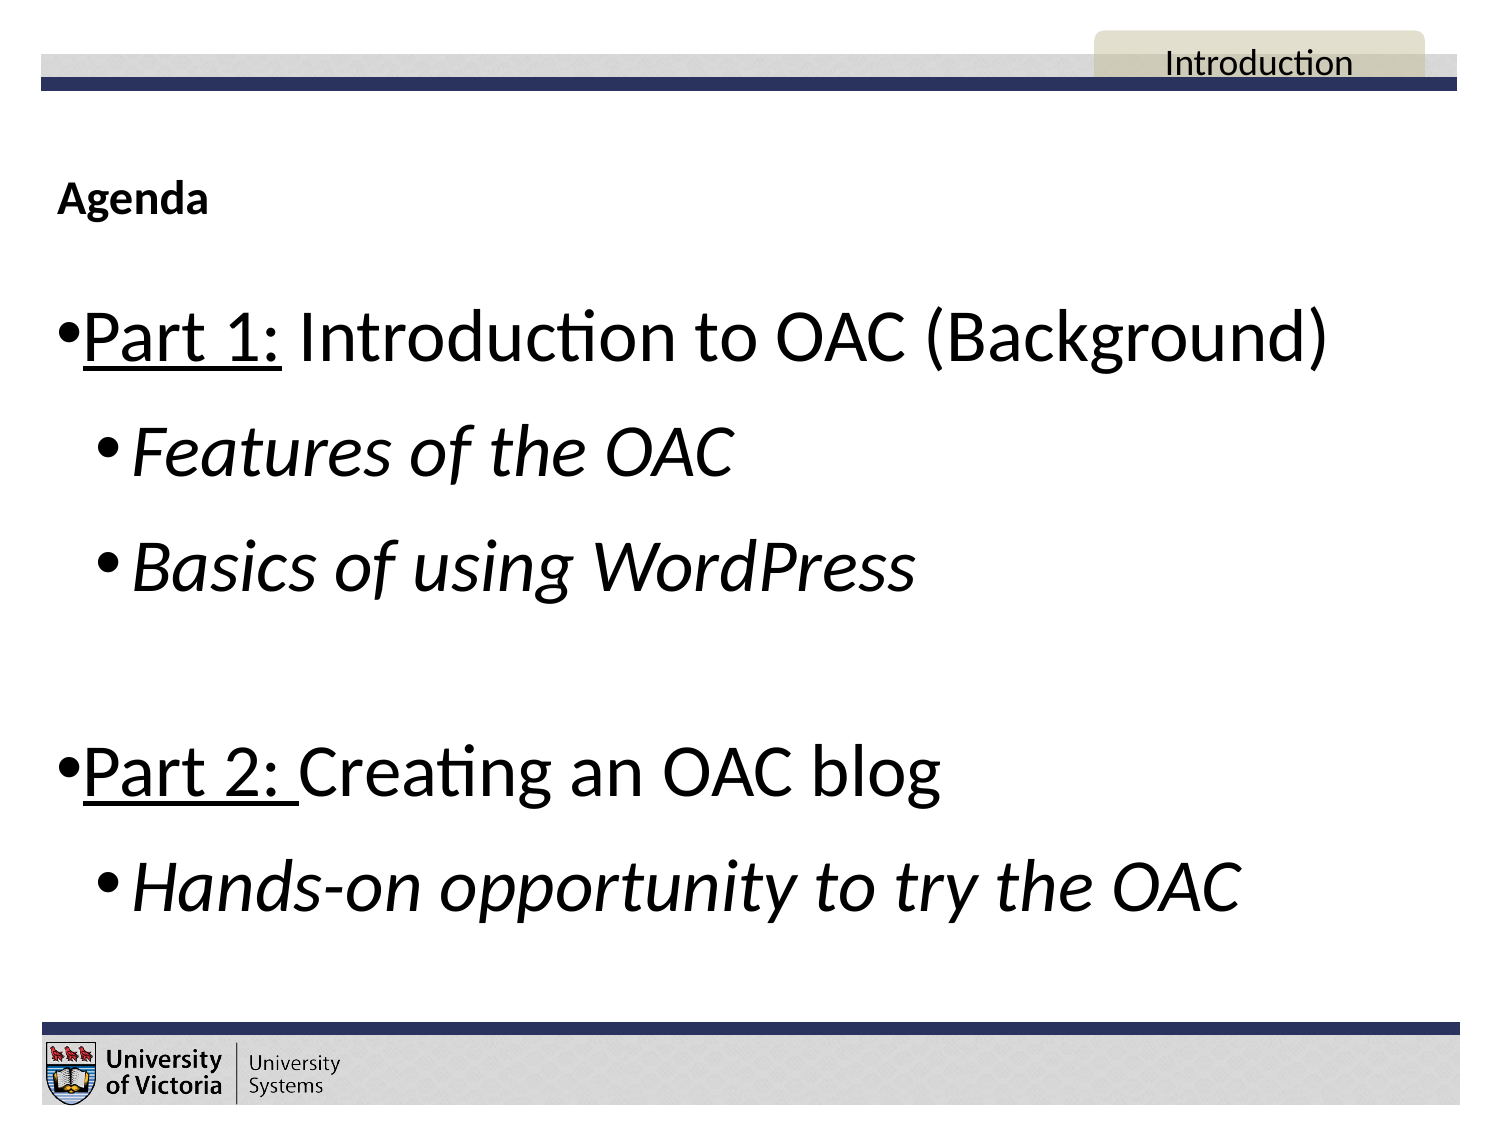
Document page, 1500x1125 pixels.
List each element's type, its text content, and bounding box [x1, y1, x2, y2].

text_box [40, 30, 1457, 91]
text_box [40, 1021, 1461, 1113]
text_box Agenda [42, 158, 1317, 232]
text_box Part 1: Introduction to OAC (Background) Features of the OAC Basics of using WordPress Part 2: Creating an OAC blog Hands-on opportunity to try the OAC [41, 278, 1483, 1035]
